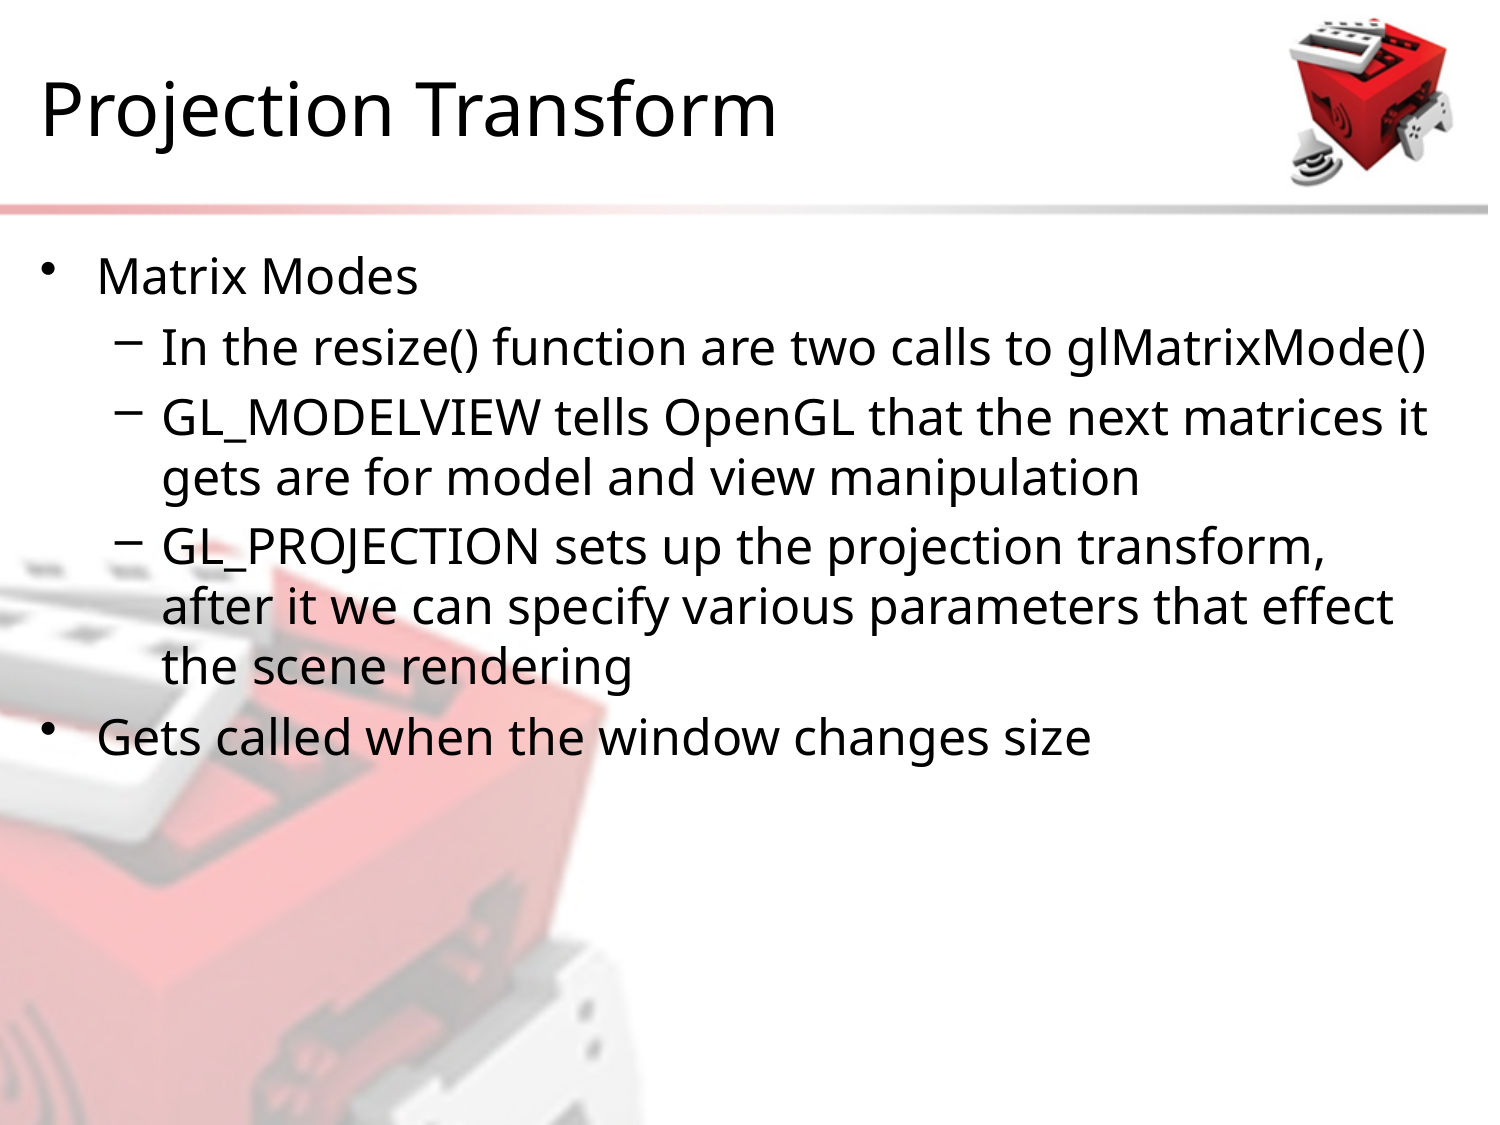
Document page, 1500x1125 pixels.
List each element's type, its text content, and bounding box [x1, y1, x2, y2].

picture [0, 1, 1488, 1125]
title Projection Transform [24, 12, 1275, 200]
list Matrix Modes In the resize() function are two calls to glMatrixMode() GL_MODELVIEW tells OpenGL that the next matrices it gets are for model and view manipulation GL_PROJECTION sets up the projection transform, after it we can specify various parameters that effect the scene rendering Gets called when the window changes size [24, 237, 1450, 1000]
